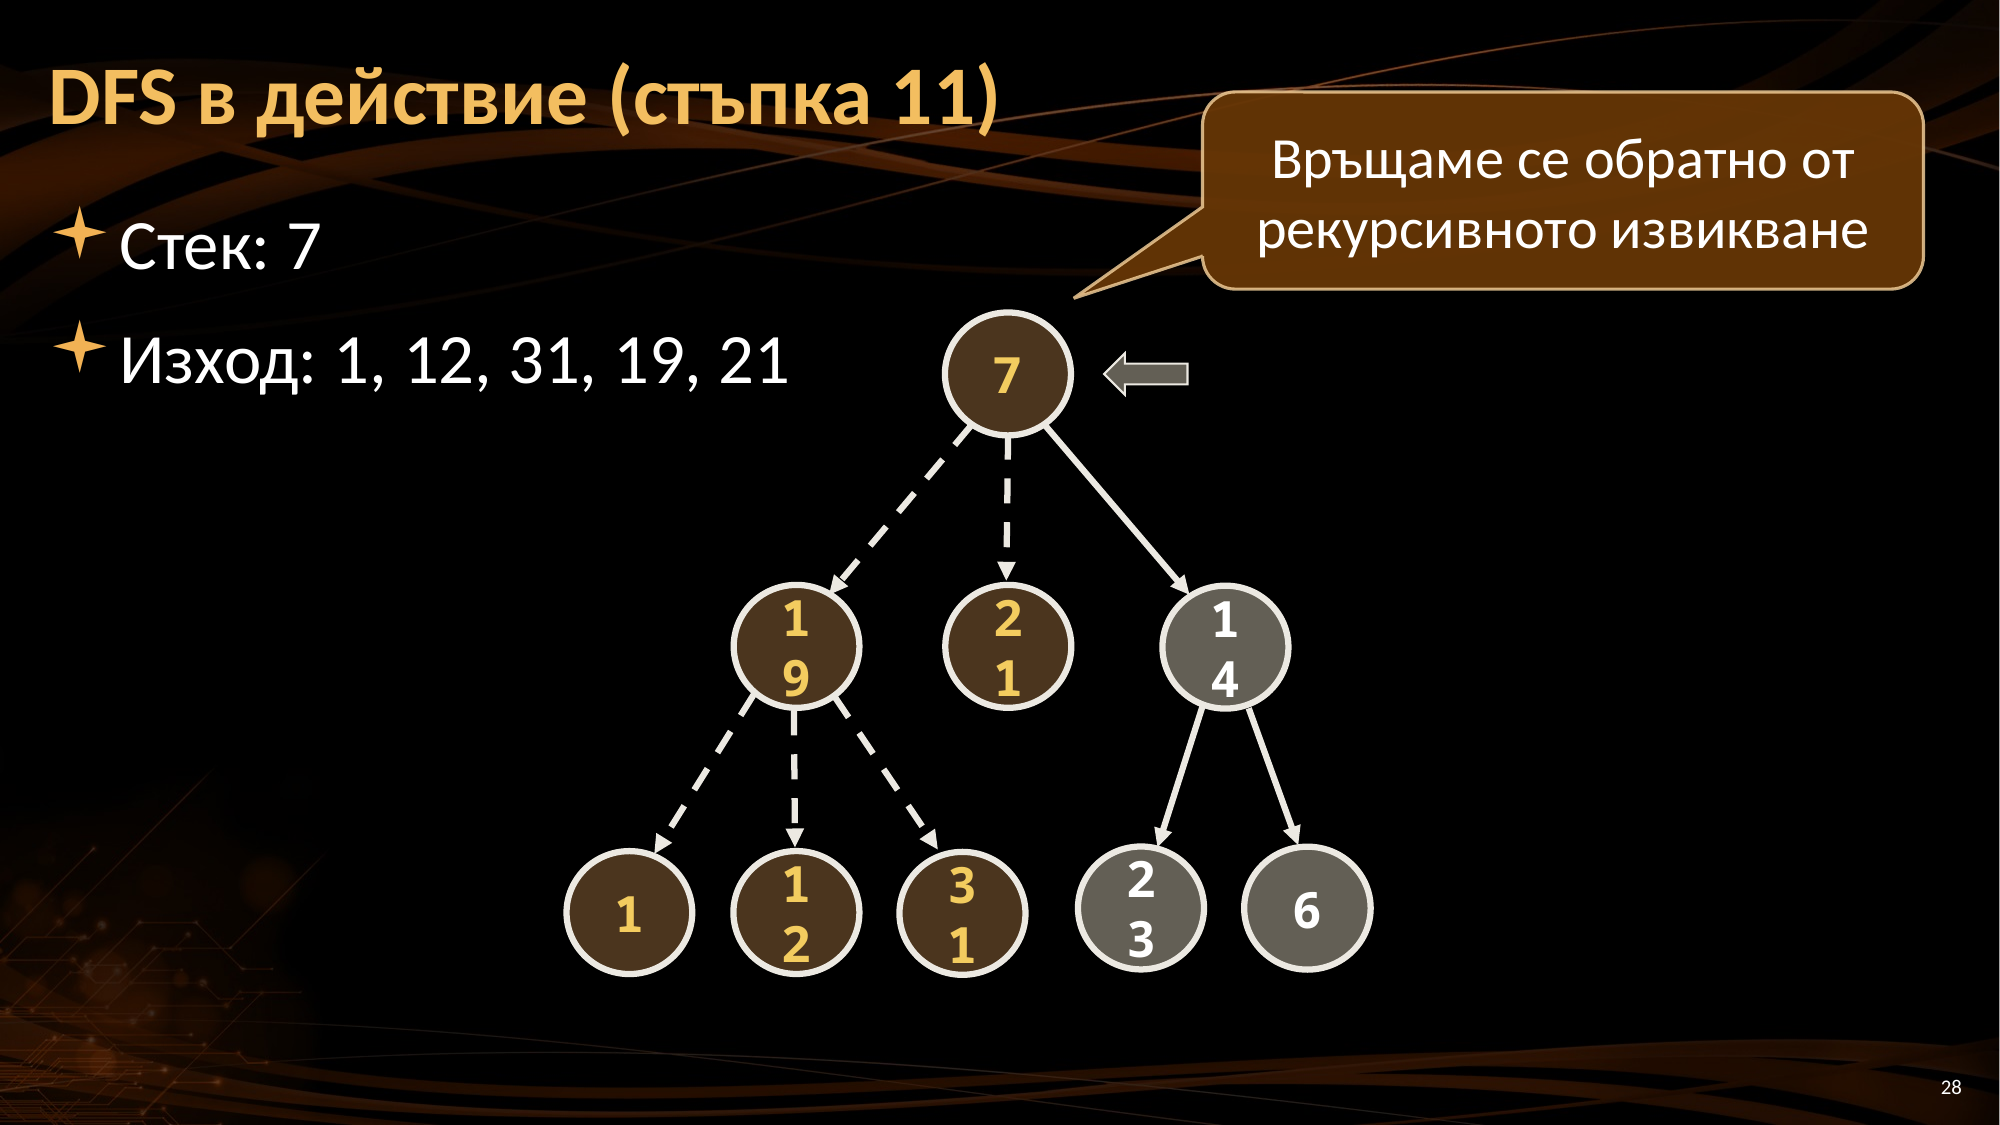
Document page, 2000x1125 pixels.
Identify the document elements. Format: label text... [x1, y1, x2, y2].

text_box Връщаме се обратно от рекурсивното извикване [1073, 91, 1924, 299]
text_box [566, 312, 1371, 975]
list Стек: 7 Изход: 1, 12, 31, 19, 21 [31, 188, 1968, 1103]
title DFS в действие (стъпка 11) [30, 6, 1602, 189]
picture [0, 0, 2000, 1125]
text_box 28 [1897, 1070, 1968, 1103]
